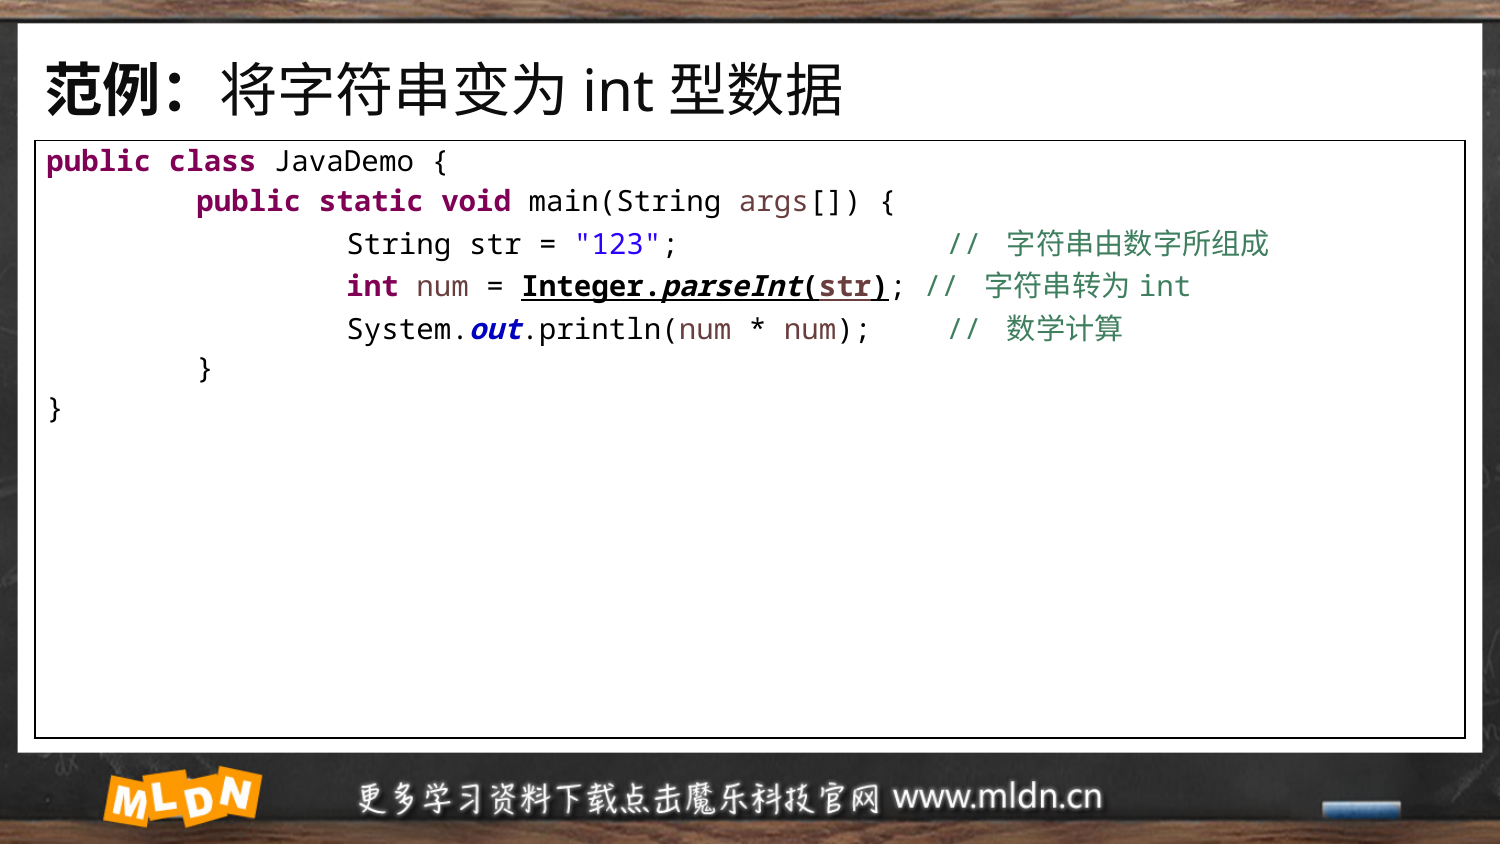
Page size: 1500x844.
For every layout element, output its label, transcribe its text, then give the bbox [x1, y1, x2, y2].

picture [0, 0, 1500, 844]
title 范例：将字符串变为int型数据 [29, 34, 1471, 141]
table_header public class JavaDemo { public static void main(String args[]) { String str = "123"; // 字符串由数字所组成 int num = Integer.parseInt(str); // 字符串转为int System.out.println(num * num); // 数学计算 } } [36, 141, 1464, 737]
